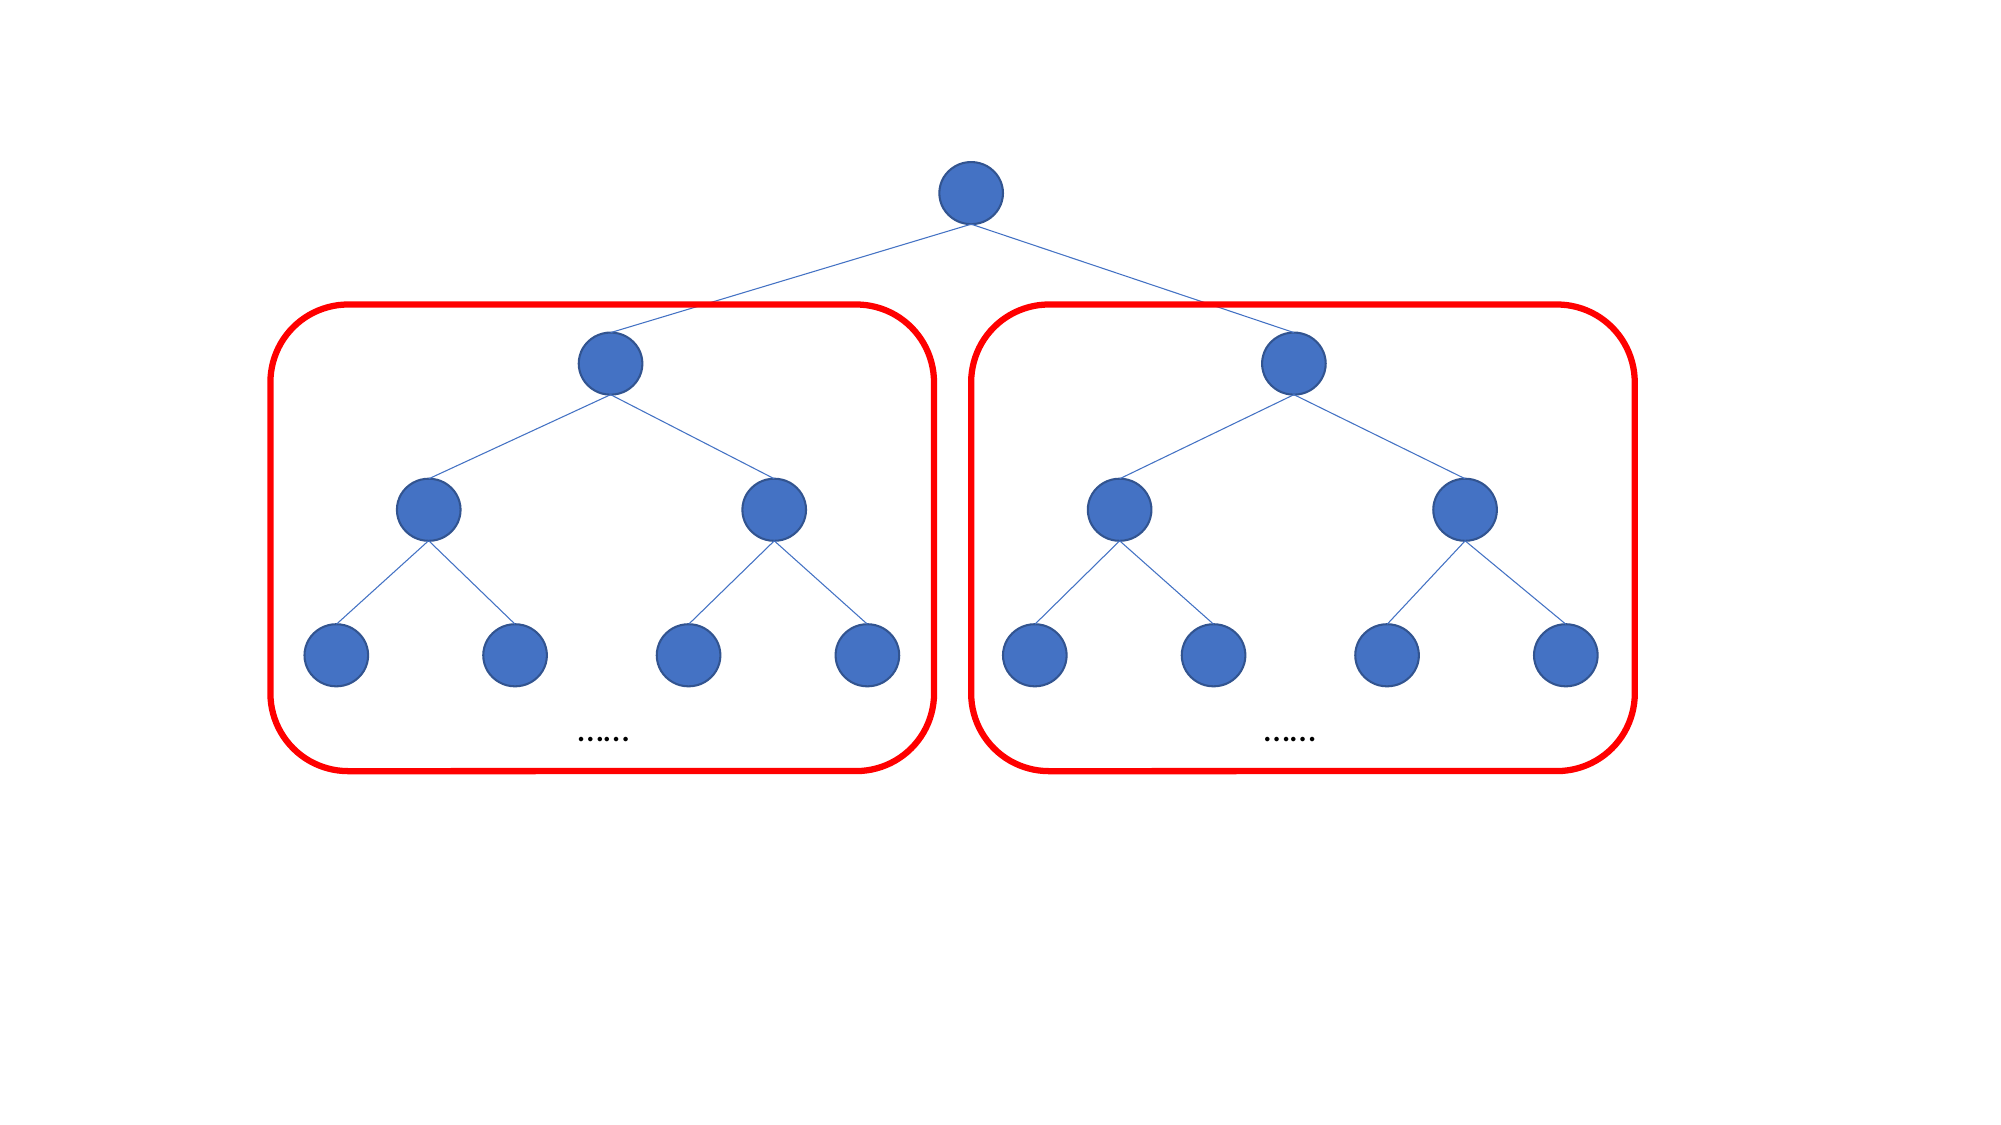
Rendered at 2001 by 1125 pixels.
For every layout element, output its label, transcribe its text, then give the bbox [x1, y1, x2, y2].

text_box …… [562, 696, 880, 757]
text_box [269, 317, 936, 773]
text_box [304, 162, 1598, 687]
text_box [970, 314, 1636, 773]
